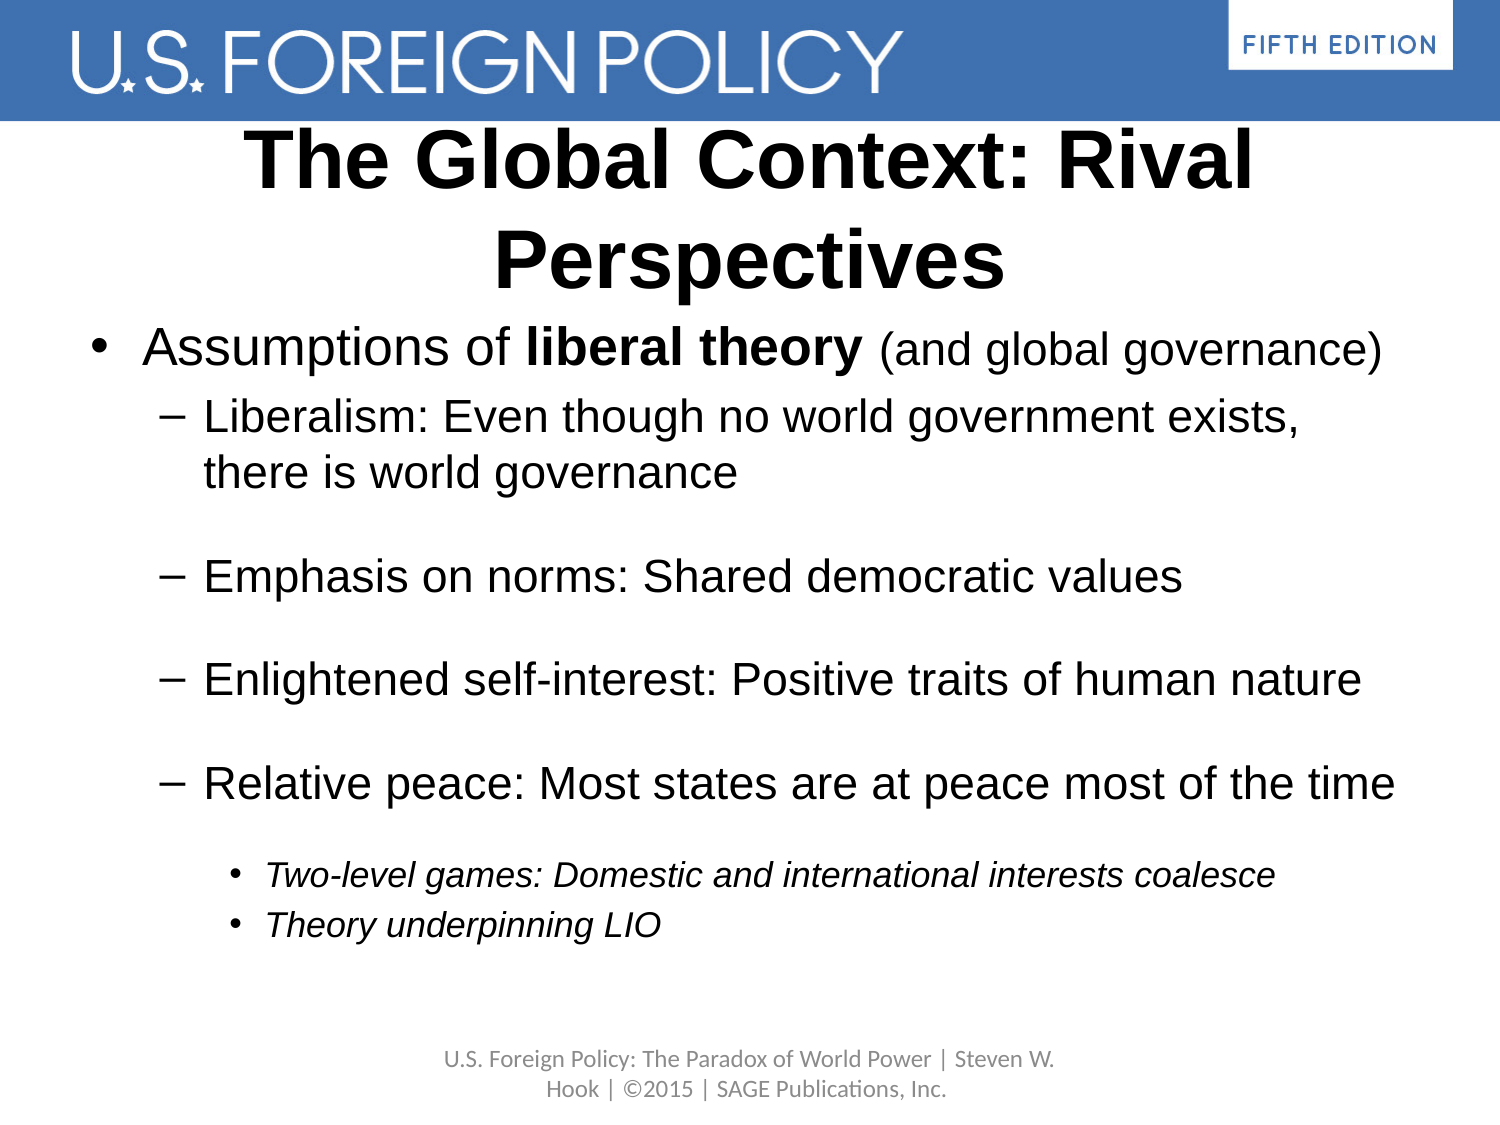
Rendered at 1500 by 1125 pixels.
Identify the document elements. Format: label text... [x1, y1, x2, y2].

list Assumptions of liberal theory (and global governance) Liberalism: Even though no world government exists, there is world governance Emphasis on norms: Shared democratic values Enlightened self-interest: Positive traits of human nature Relative peace: Most states are at peace most of the time Two-level games: Domestic and international interests coalesce Theory underpinning LIO [75, 311, 1425, 1054]
footer U.S. Foreign Policy: The Paradox of World Power | Steven W. Hook | ©2015 | SAGE Publications, Inc. [425, 1042, 1075, 1103]
title The Global Context: Rival Perspectives [75, 111, 1425, 299]
picture [0, 0, 1500, 1125]
